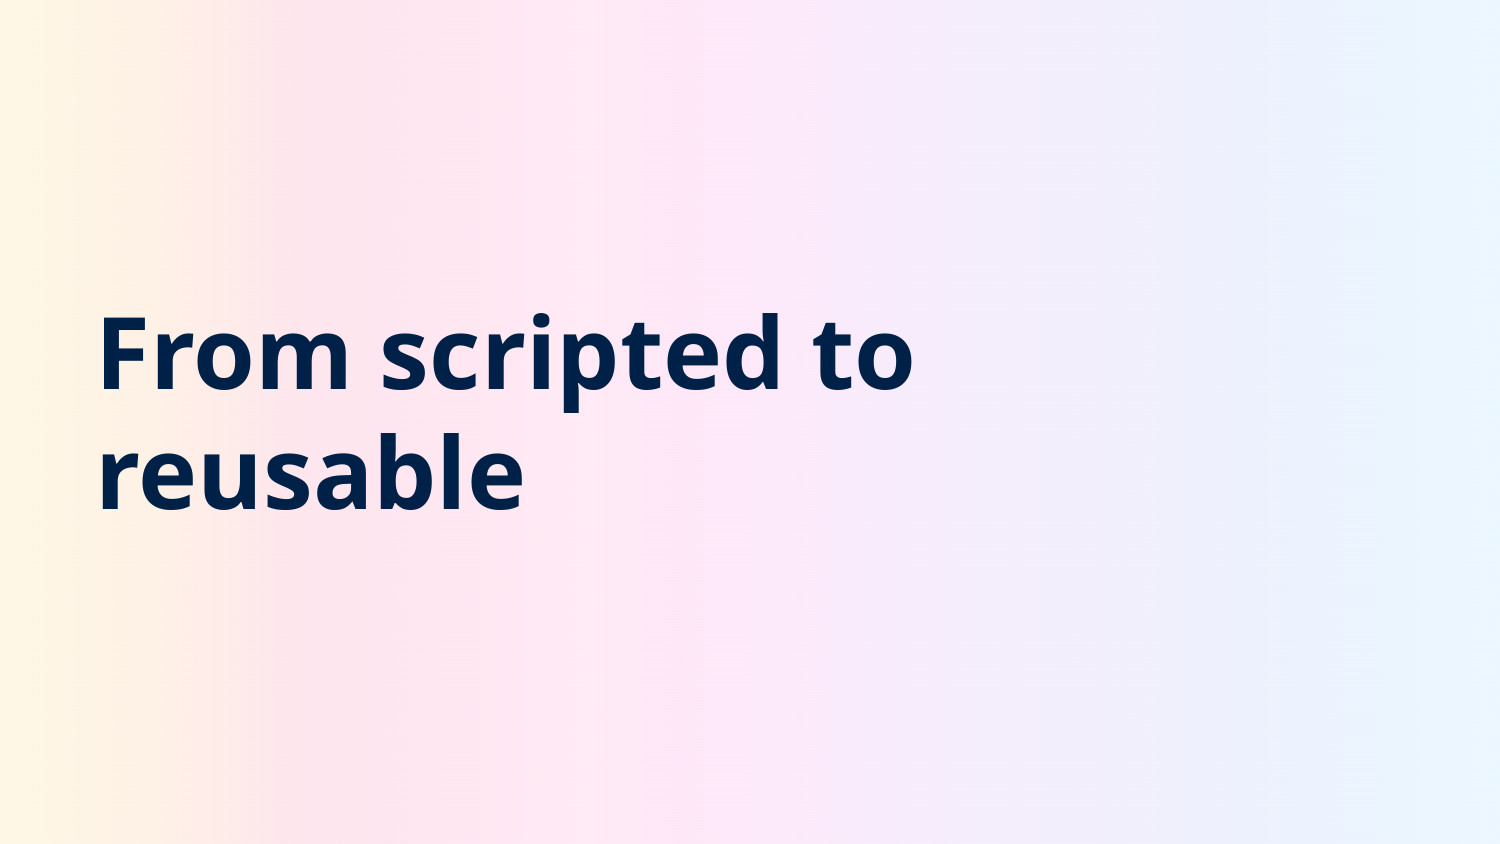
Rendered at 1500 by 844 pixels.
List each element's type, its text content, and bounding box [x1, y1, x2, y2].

picture [0, 0, 1500, 844]
title From scripted to reusable [80, 73, 1125, 745]
